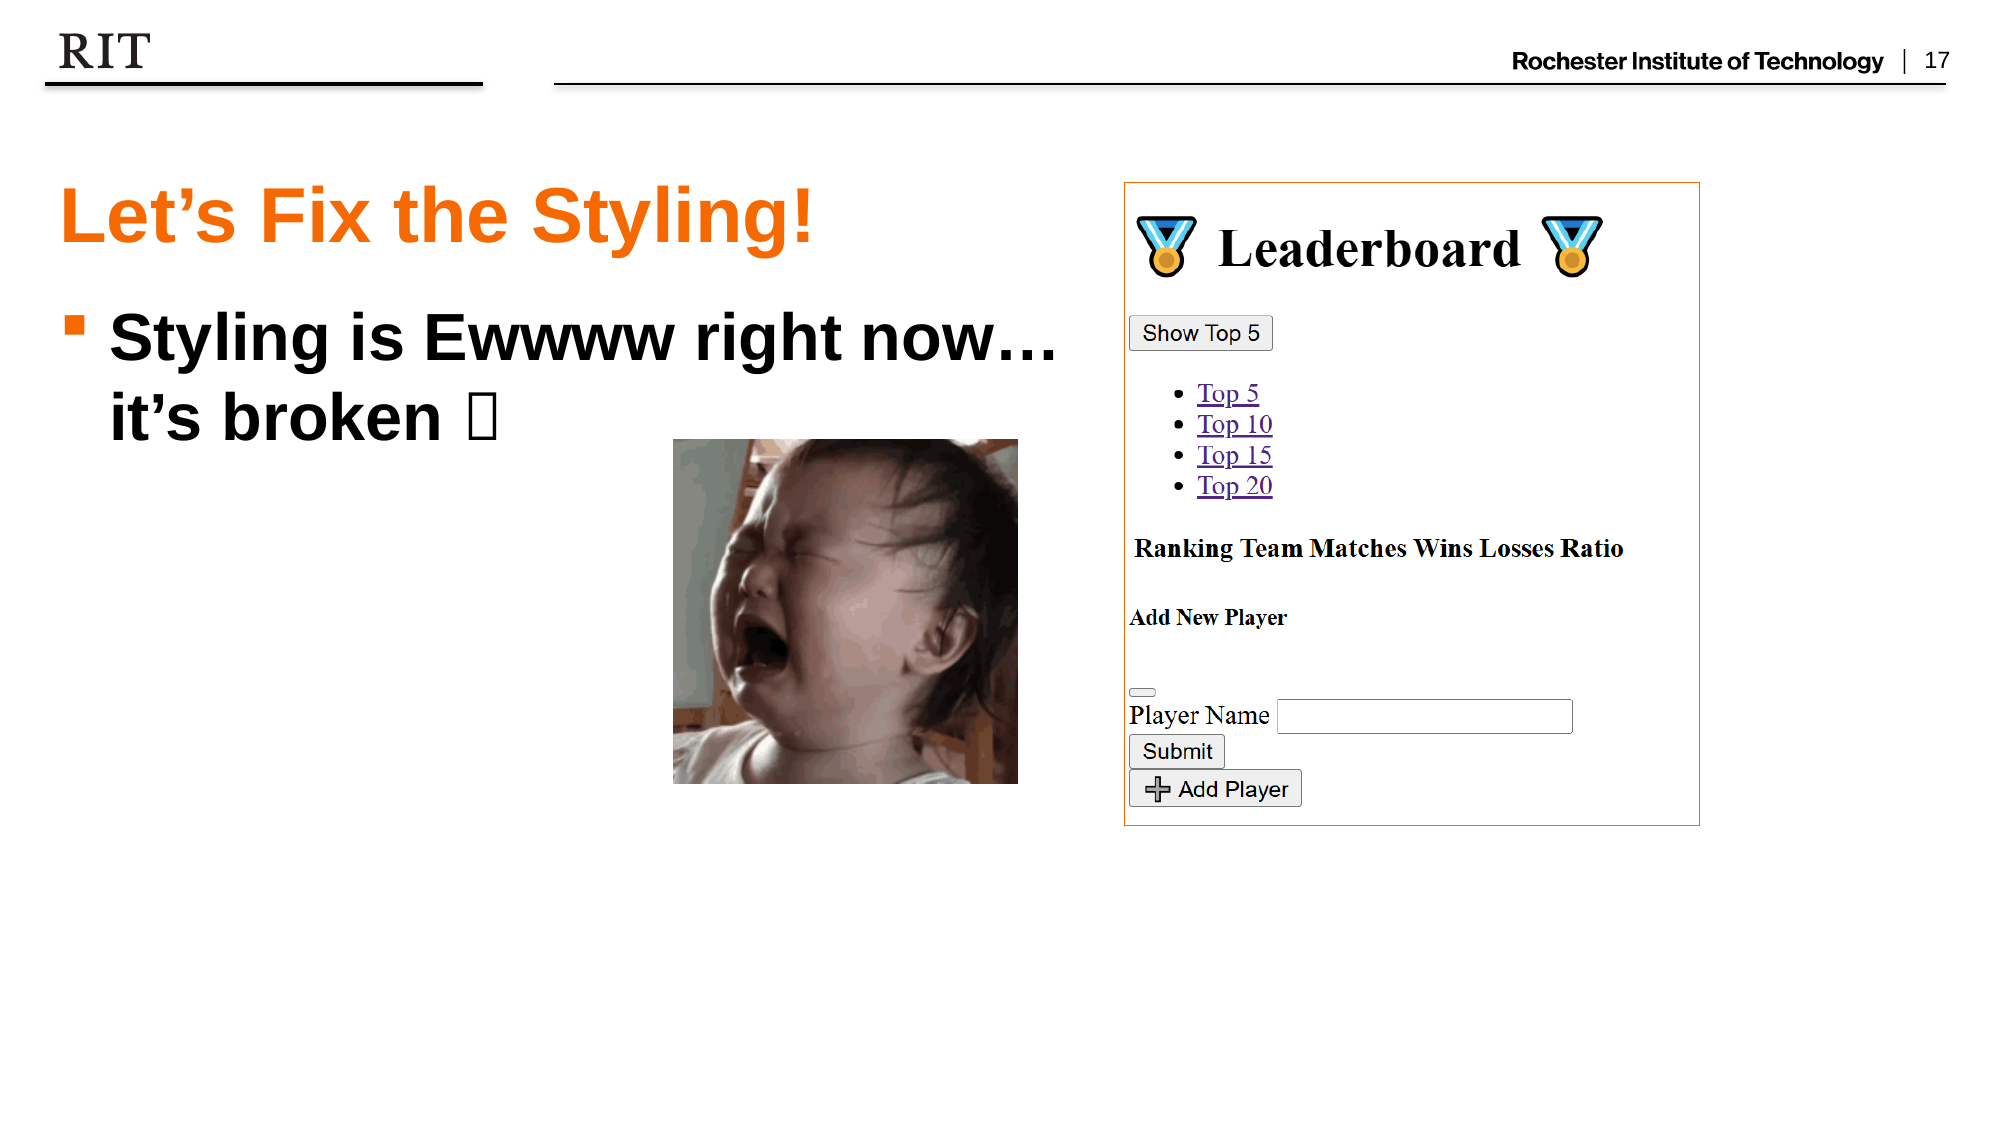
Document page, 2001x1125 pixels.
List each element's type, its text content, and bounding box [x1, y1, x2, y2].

picture [673, 439, 1018, 784]
title Let’s Fix the Styling! [44, 157, 1744, 272]
list Styling is Ewwww right now… it’s broken  [44, 286, 1100, 905]
picture [1123, 181, 1700, 826]
picture [1502, 42, 1891, 77]
